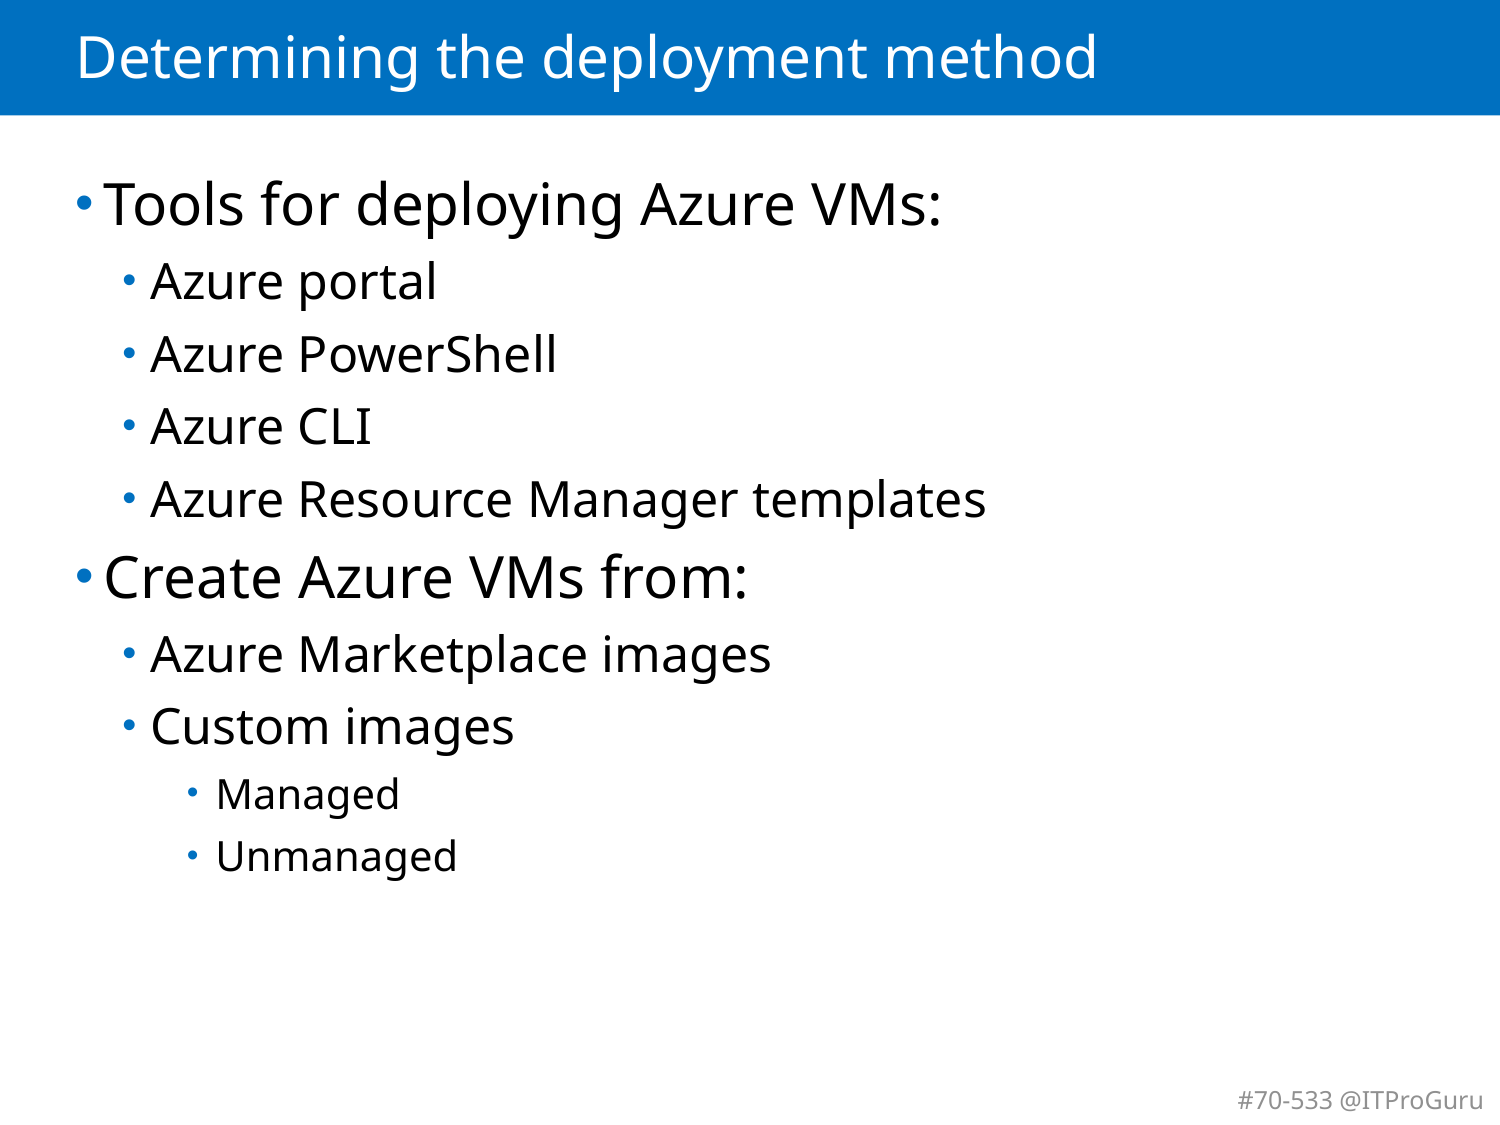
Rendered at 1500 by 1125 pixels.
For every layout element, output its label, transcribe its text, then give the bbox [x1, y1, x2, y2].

text_box Tools for deploying Azure VMs: Azure portal Azure PowerShell Azure CLI Azure Resource Manager templates Create Azure VMs from: Azure Marketplace images Custom images Managed Unmanaged [75, 167, 1408, 1012]
title Determining the deployment method [75, 0, 1351, 122]
